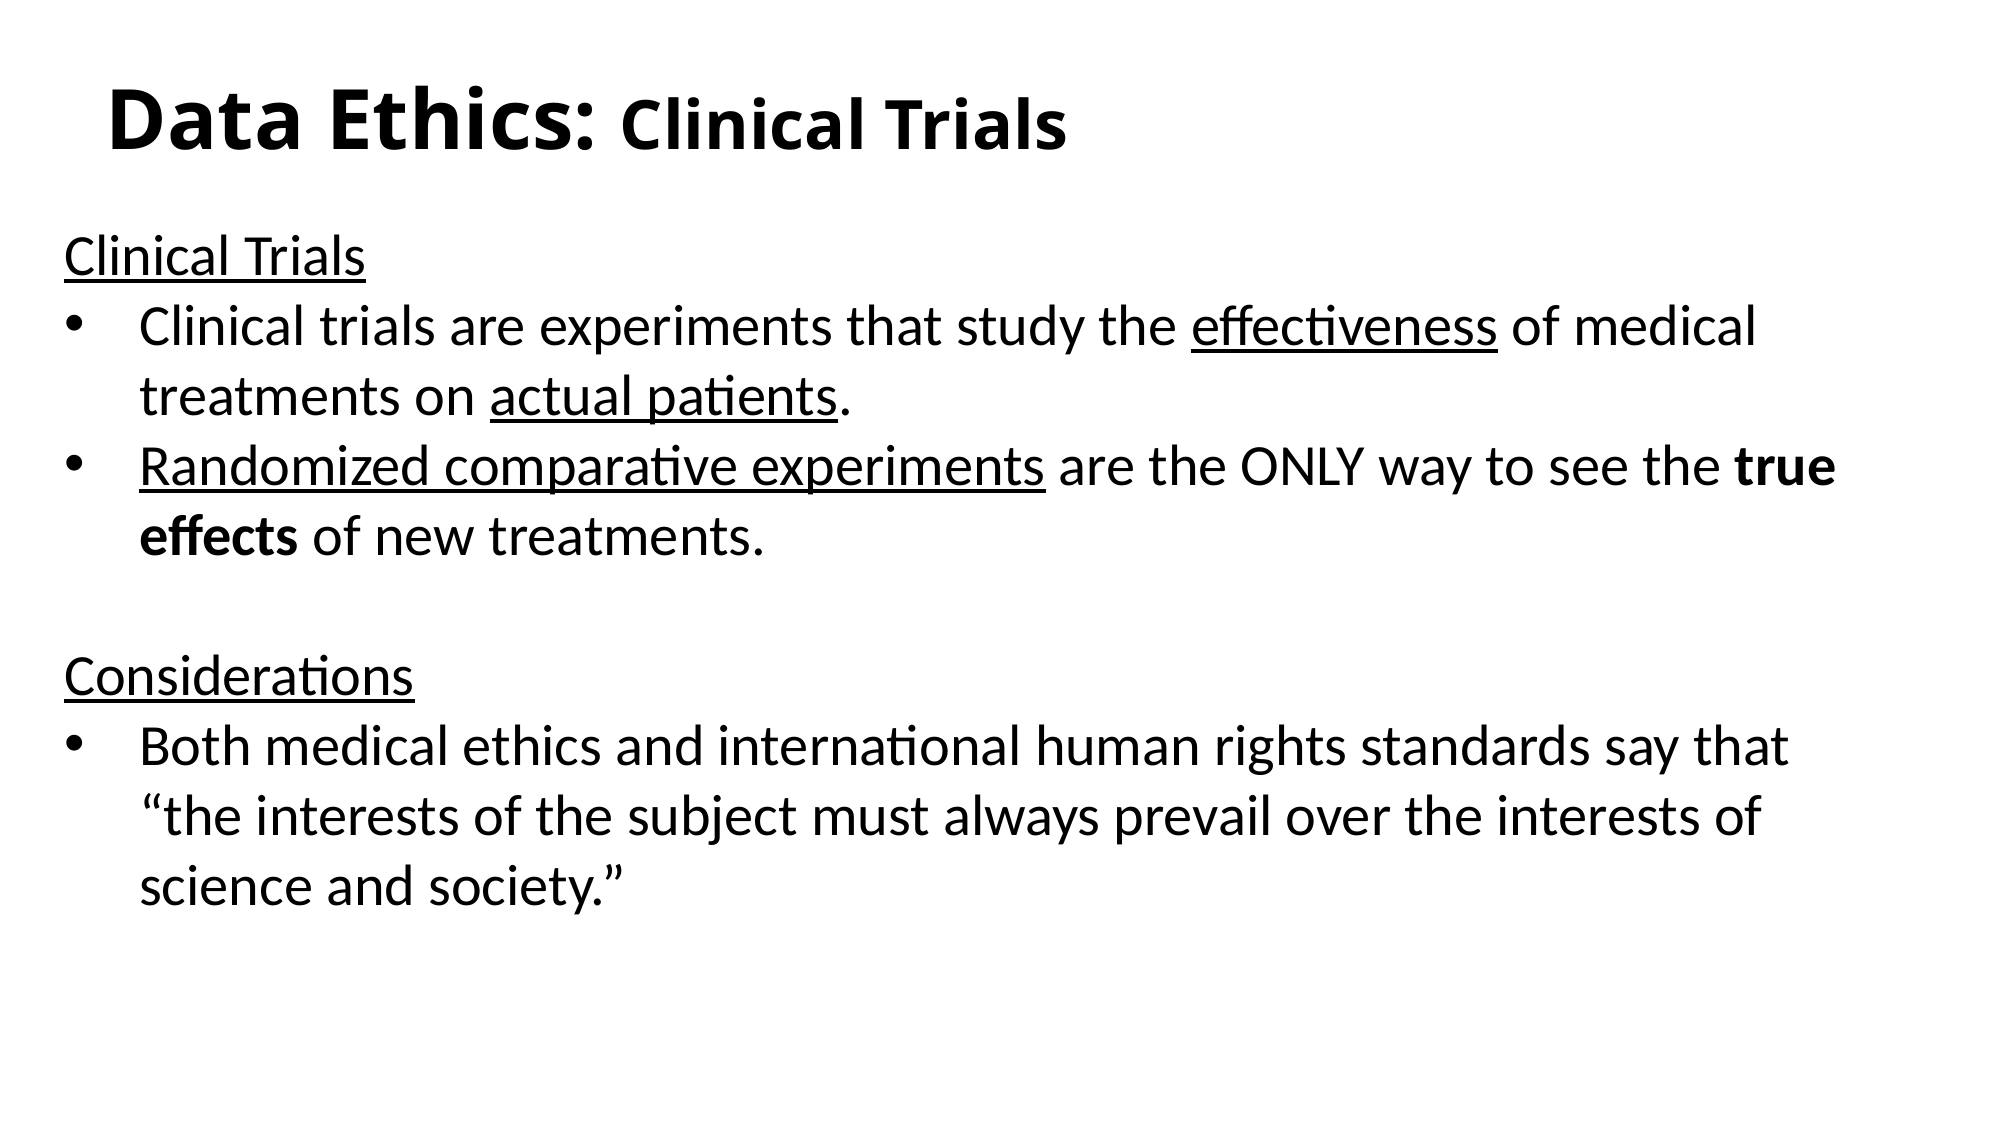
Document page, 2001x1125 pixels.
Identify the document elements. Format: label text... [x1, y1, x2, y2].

title Data Ethics: Clinical Trials [90, 69, 1441, 209]
text_box Clinical Trials Clinical trials are experiments that study the effectiveness of medical treatments on actual patients. Randomized comparative experiments are the ONLY way to see the true effects of new treatments. Considerations Both medical ethics and international human rights standards say that “the interests of the subject must always prevail over the interests of science and society.” [49, 209, 1866, 925]
